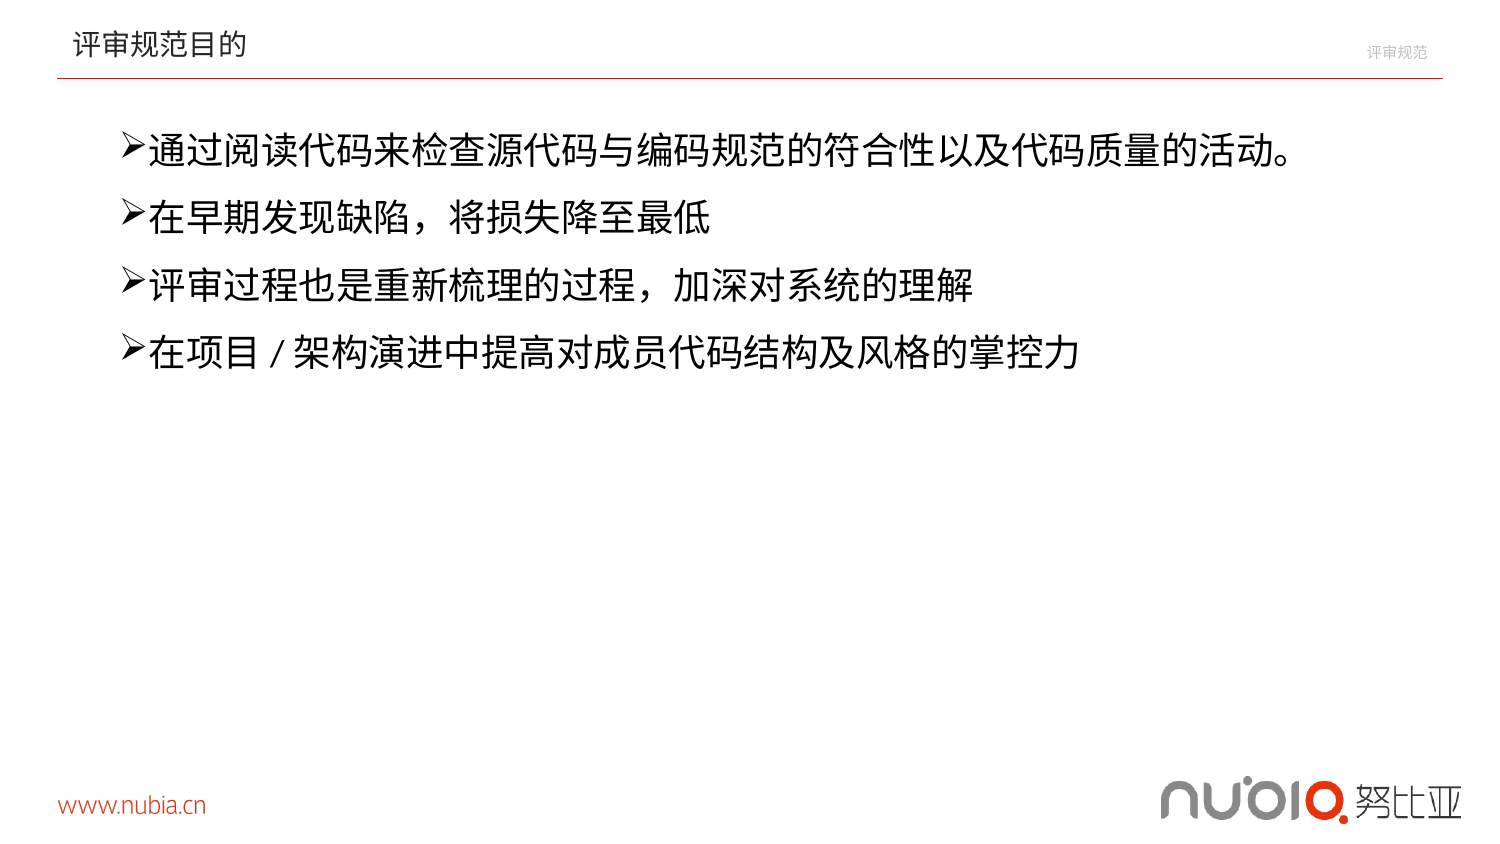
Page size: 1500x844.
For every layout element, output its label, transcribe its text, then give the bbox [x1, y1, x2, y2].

picture [1160, 776, 1462, 824]
picture [56, 793, 206, 819]
text_box 评审规范目的 [57, 21, 714, 67]
subtitle 评审规范 [848, 35, 1443, 69]
text_box 通过阅读代码来检查源代码与编码规范的符合性以及代码质量的活动。 在早期发现缺陷，将损失降至最低 评审过程也是重新梳理的过程，加深对系统的理解 在项目/架构演进中提高对成员代码结构及风格的掌控力 [103, 96, 1443, 737]
